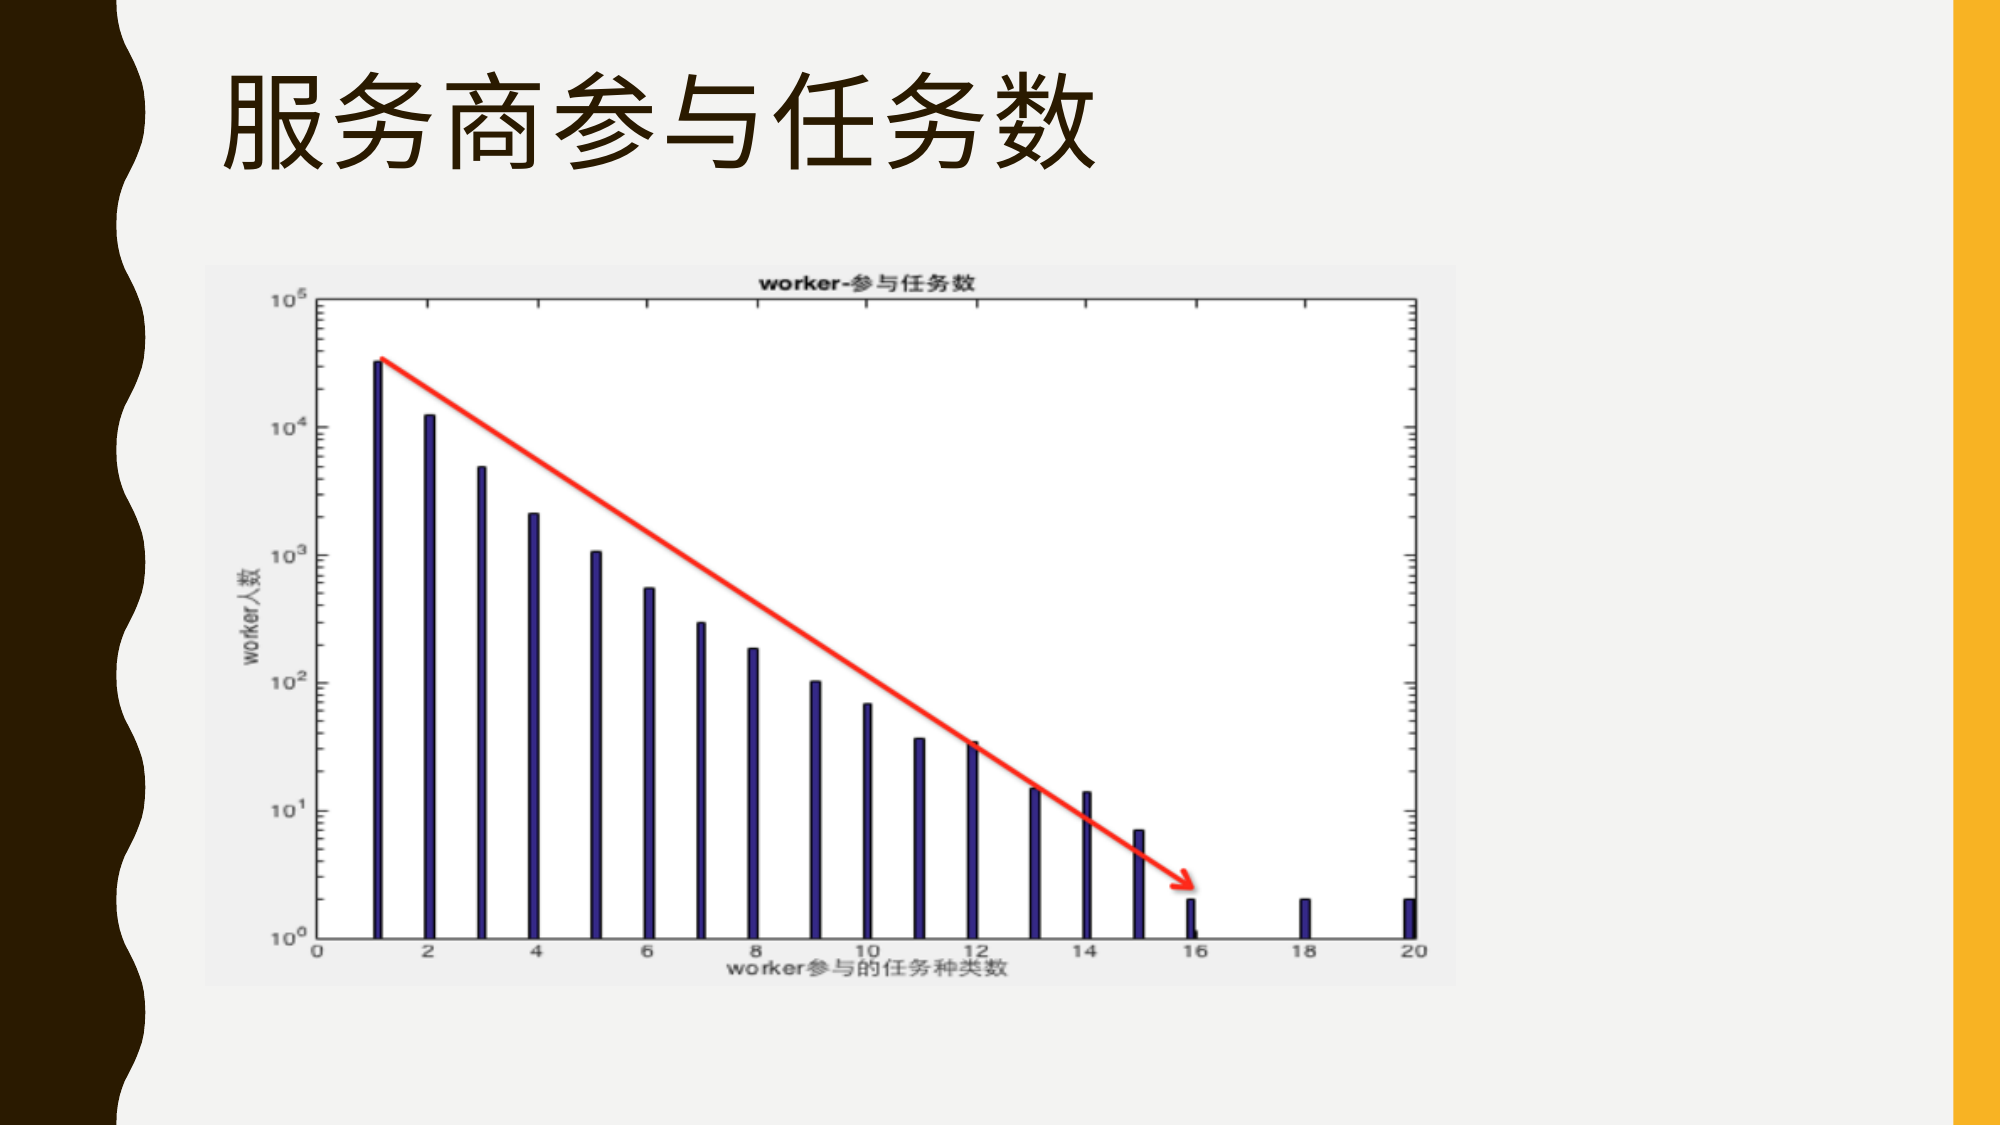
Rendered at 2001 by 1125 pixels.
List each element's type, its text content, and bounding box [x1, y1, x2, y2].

title 服务商参与任务数 [205, 62, 1875, 308]
picture [205, 265, 1456, 986]
